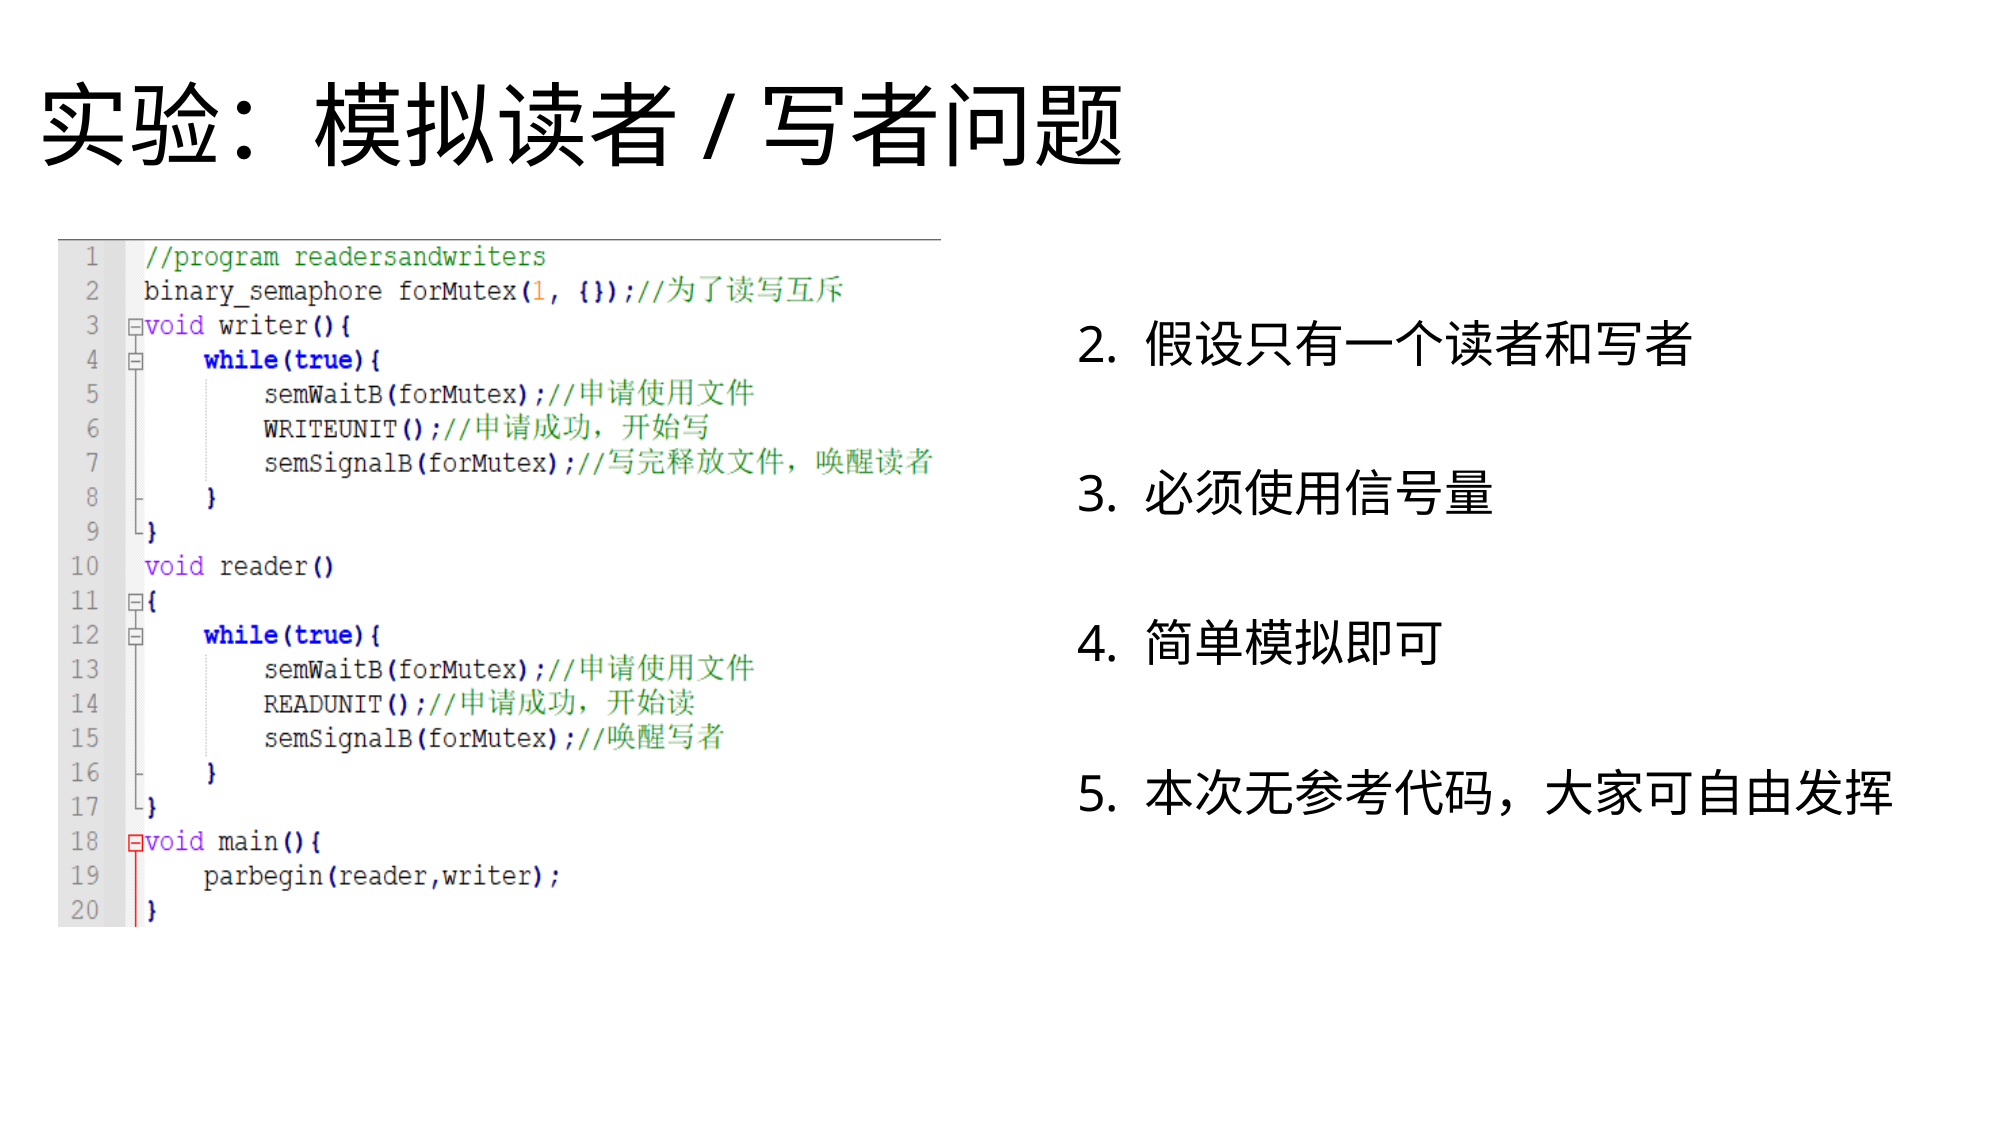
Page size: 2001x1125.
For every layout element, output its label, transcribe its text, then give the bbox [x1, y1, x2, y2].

title 实验：模拟读者/写者问题 [22, 65, 1246, 194]
list 2. 假设只有一个读者和写者 3. 必须使用信号量 4. 简单模拟即可 5. 本次无参考代码，大家可自由发挥 [1062, 311, 1919, 988]
picture [57, 239, 941, 927]
